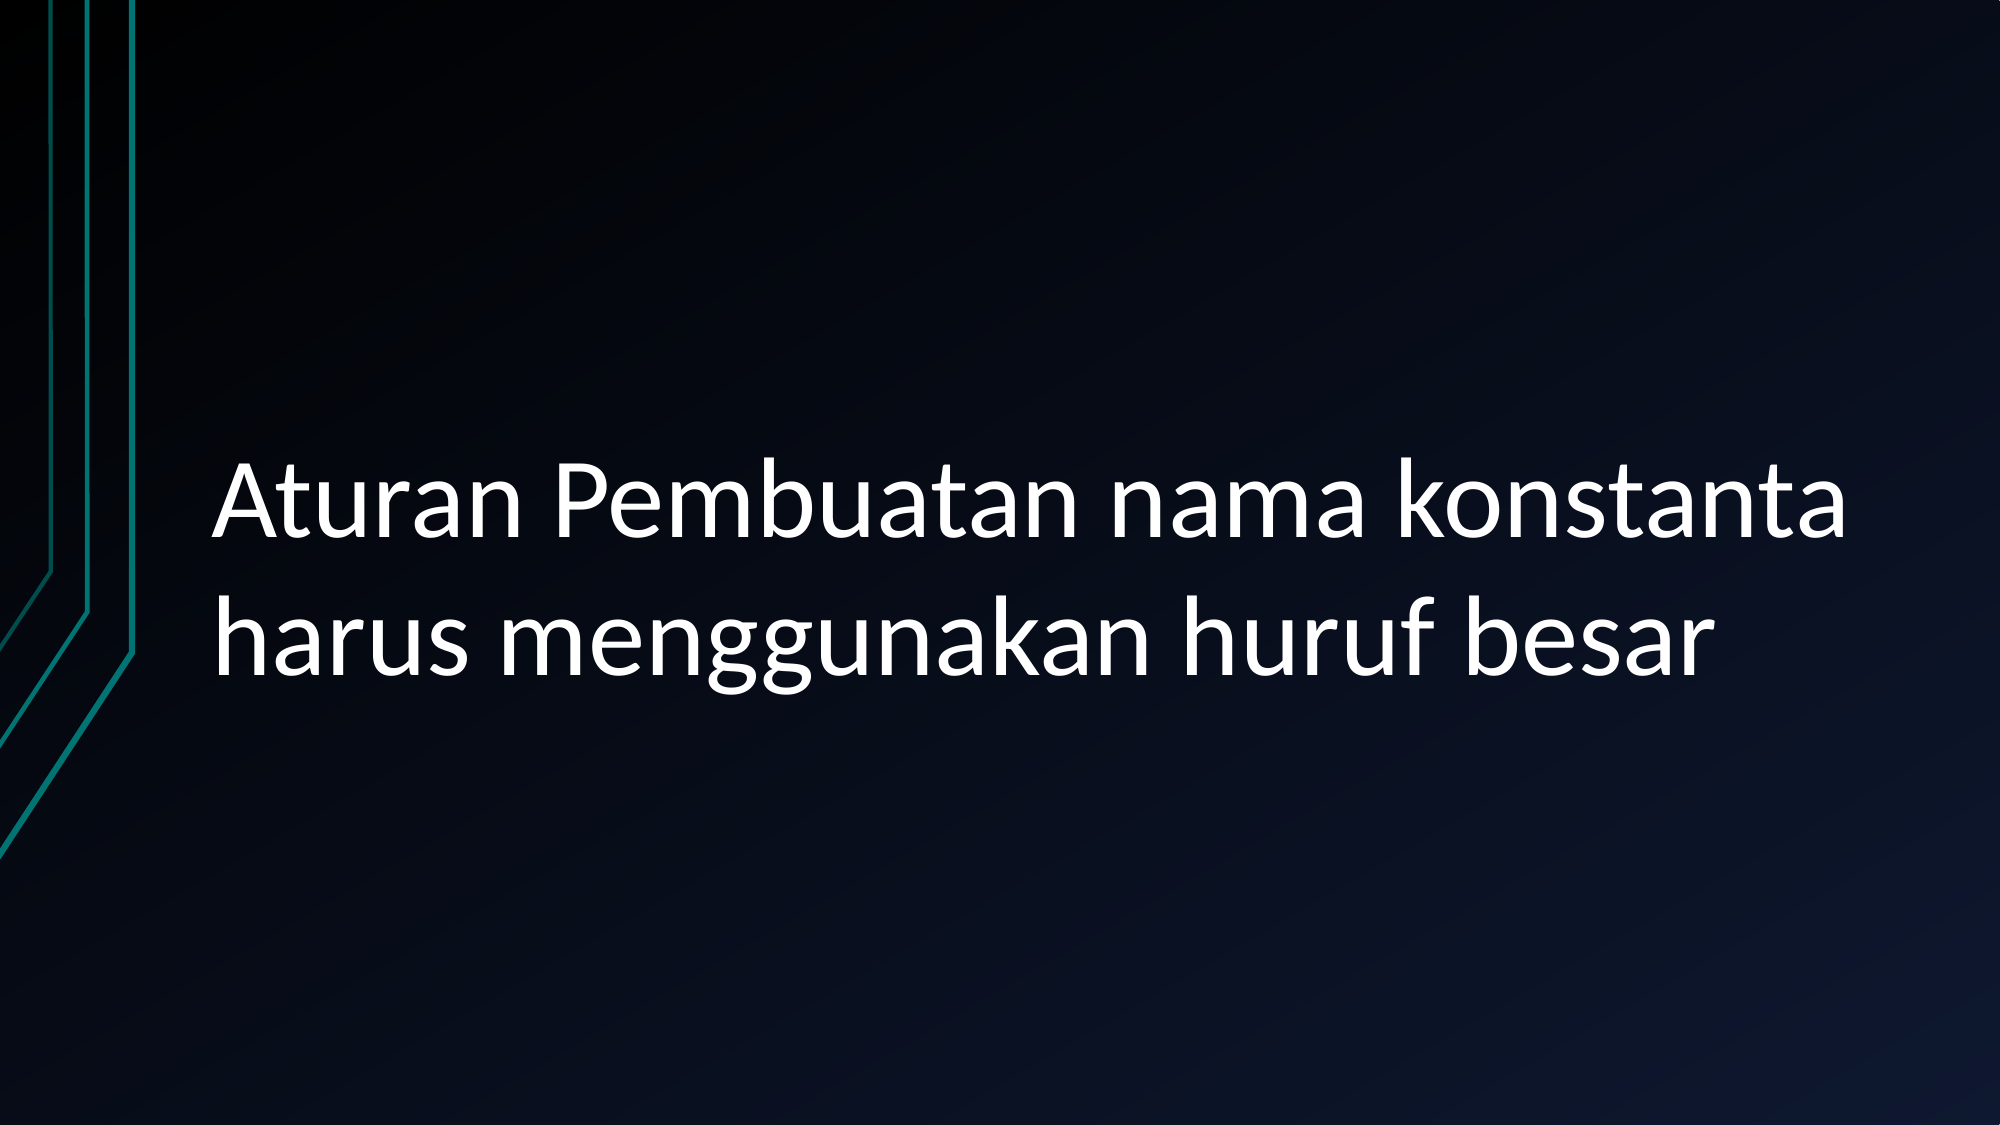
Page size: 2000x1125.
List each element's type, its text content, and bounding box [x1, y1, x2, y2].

text_box Aturan Pembuatan nama konstanta harus menggunakan huruf besar [196, 416, 1922, 706]
